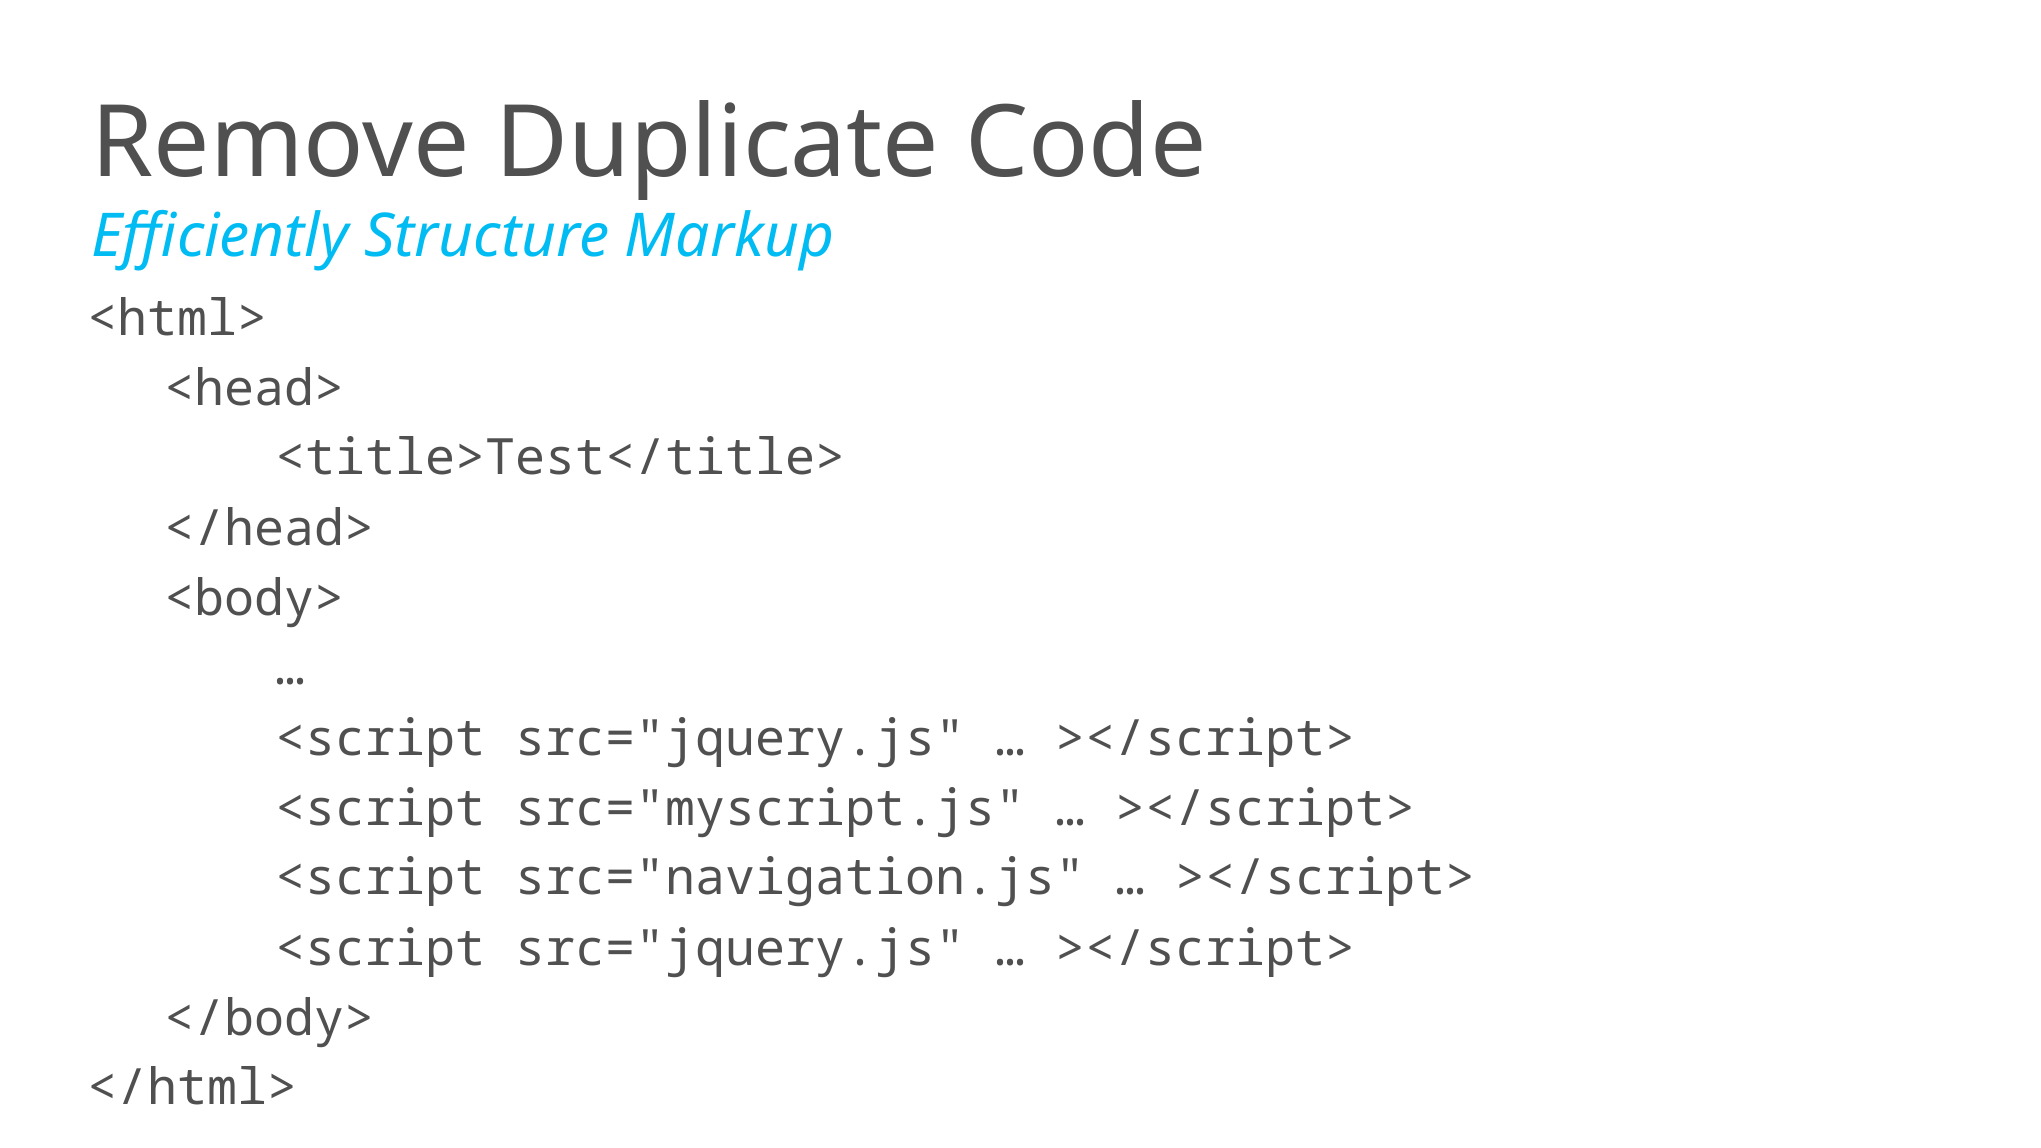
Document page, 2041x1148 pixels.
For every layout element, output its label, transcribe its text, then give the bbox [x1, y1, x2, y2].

text_box Remove Duplicate Code Efficiently Structure Markup [91, 76, 1928, 198]
text_box <html> <head> <title>Test</title> </head> <body> … <script src="jquery.js" … ></script> <script src="myscript.js" … ></script> <script src="navigation.js" … ></script> <script src="jquery.js" … ></script> </body> </html> [57, 261, 1870, 513]
